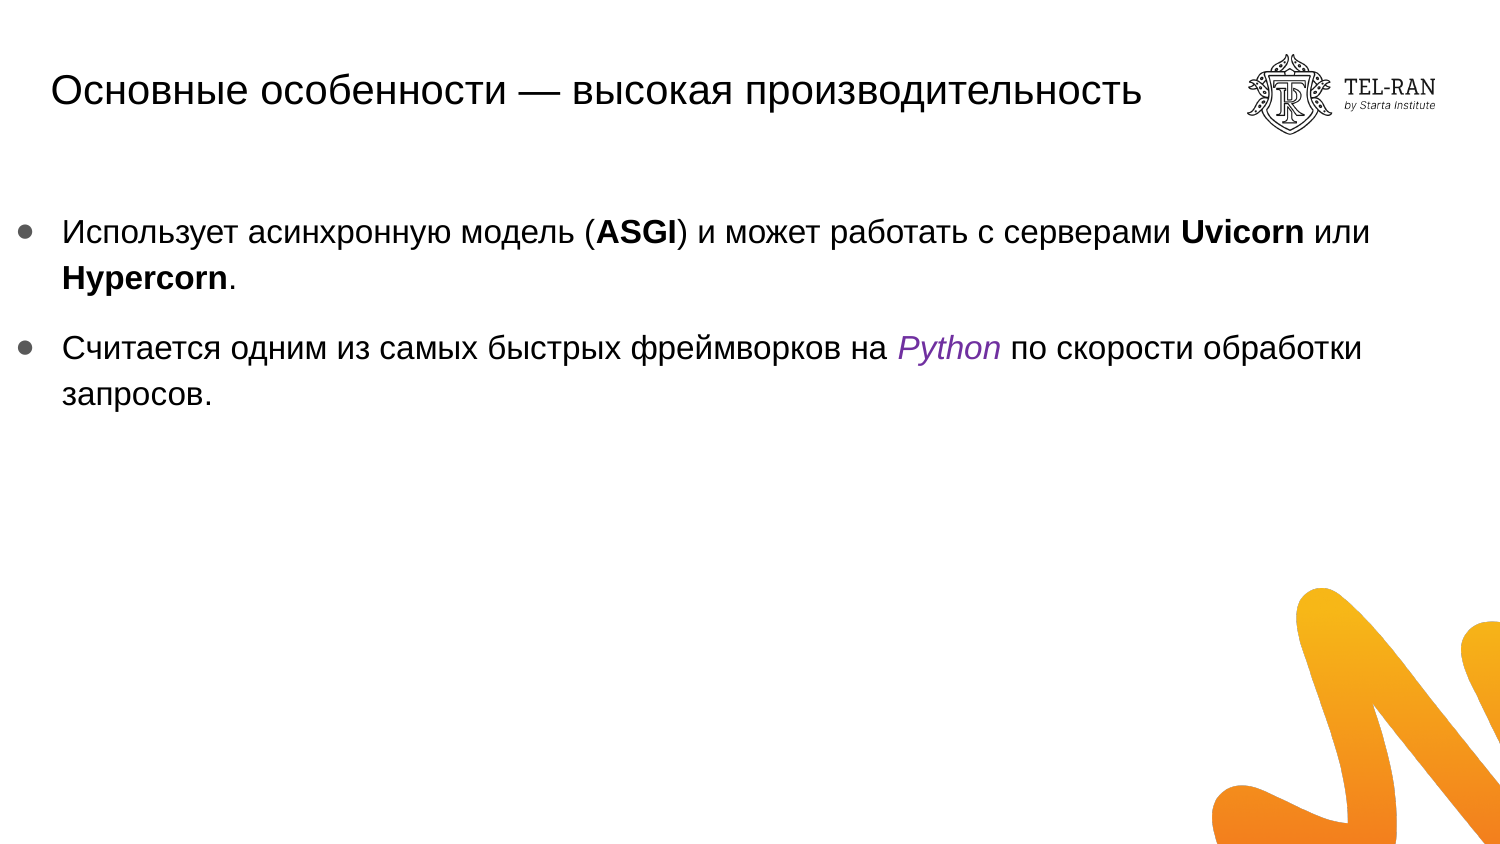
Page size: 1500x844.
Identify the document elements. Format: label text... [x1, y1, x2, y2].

picture [1247, 54, 1435, 135]
list Использует асинхронную модель (ASGI) и может работать с серверами Uvicorn или Hypercorn. Считается одним из самых быстрых фреймворков на Python по скорости обработки запросов. [0, 189, 1500, 844]
picture [1152, 588, 1500, 844]
title Основные особенности — высокая производительность [35, 47, 1434, 142]
